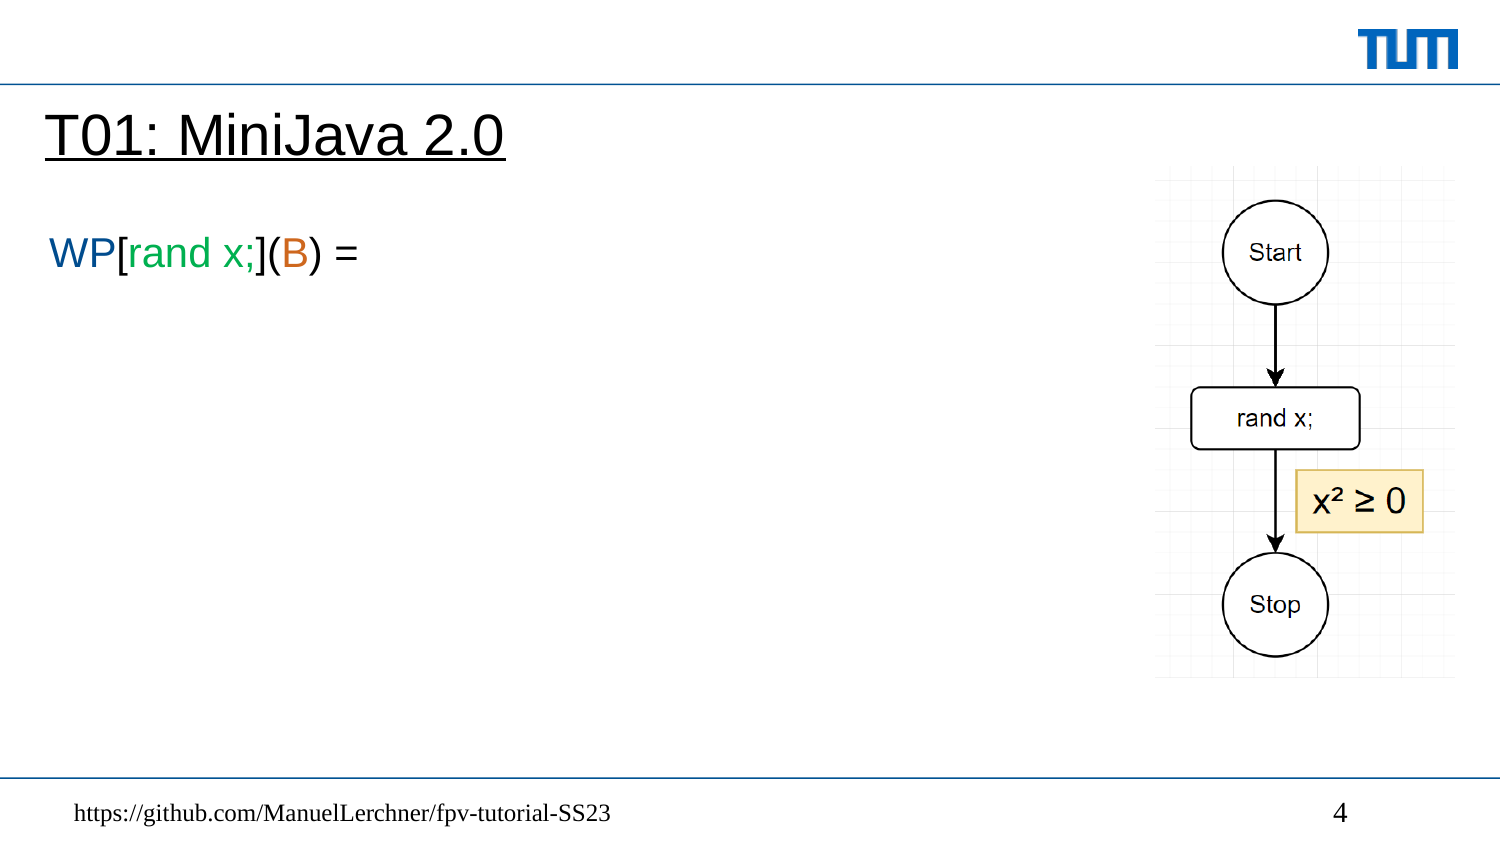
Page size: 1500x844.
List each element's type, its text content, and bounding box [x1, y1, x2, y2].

title T01: MiniJava 2.0 [29, 90, 1477, 183]
picture [1358, 29, 1458, 69]
text_box WP[rand x;](B) = [34, 218, 458, 284]
footer https://github.com/ManuelLerchner/fpv-tutorial-SS23 [58, 777, 827, 844]
picture [1154, 166, 1456, 678]
